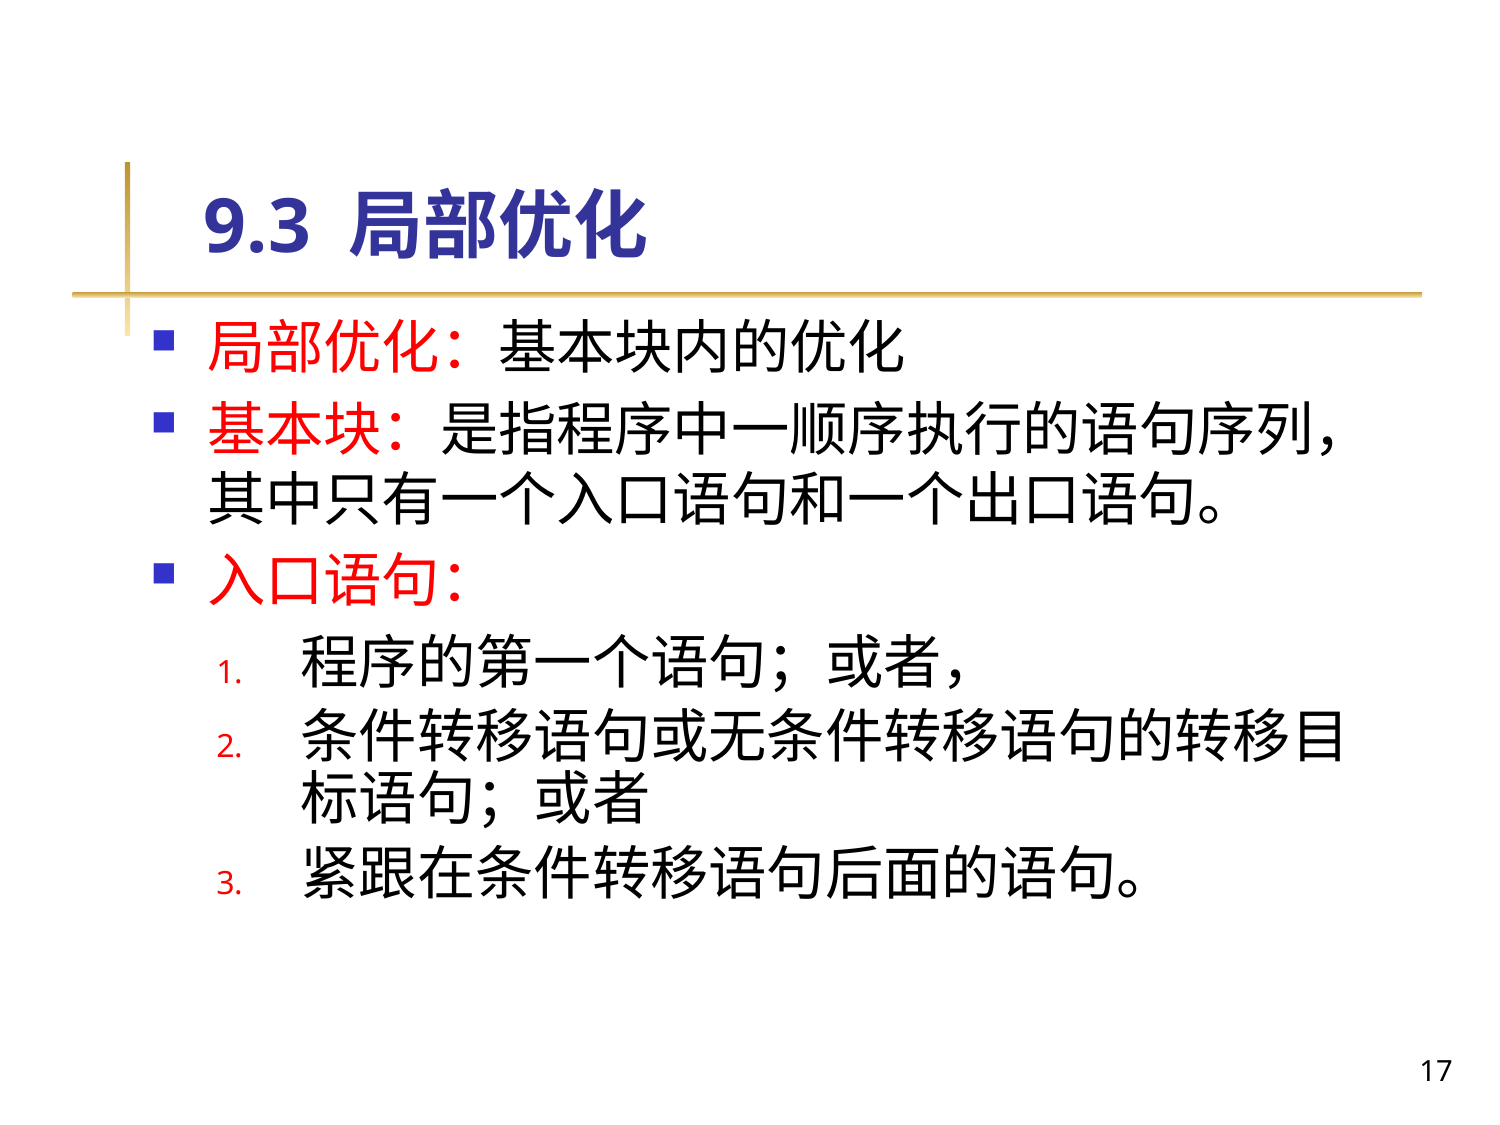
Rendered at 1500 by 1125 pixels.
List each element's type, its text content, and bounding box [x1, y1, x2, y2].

title 9.3 局部优化 [188, 34, 1468, 276]
slide_number 17 [1154, 1023, 1468, 1100]
list 局部优化：基本块内的优化 基本块：是指程序中一顺序执行的语句序列，其中只有一个入口语句和一个出口语句。 入口语句： 程序的第一个语句；或者， 条件转移语句或无条件转移语句的转移目标语句；或者 紧跟在条件转移语句后面的语句。 [135, 302, 1411, 1059]
